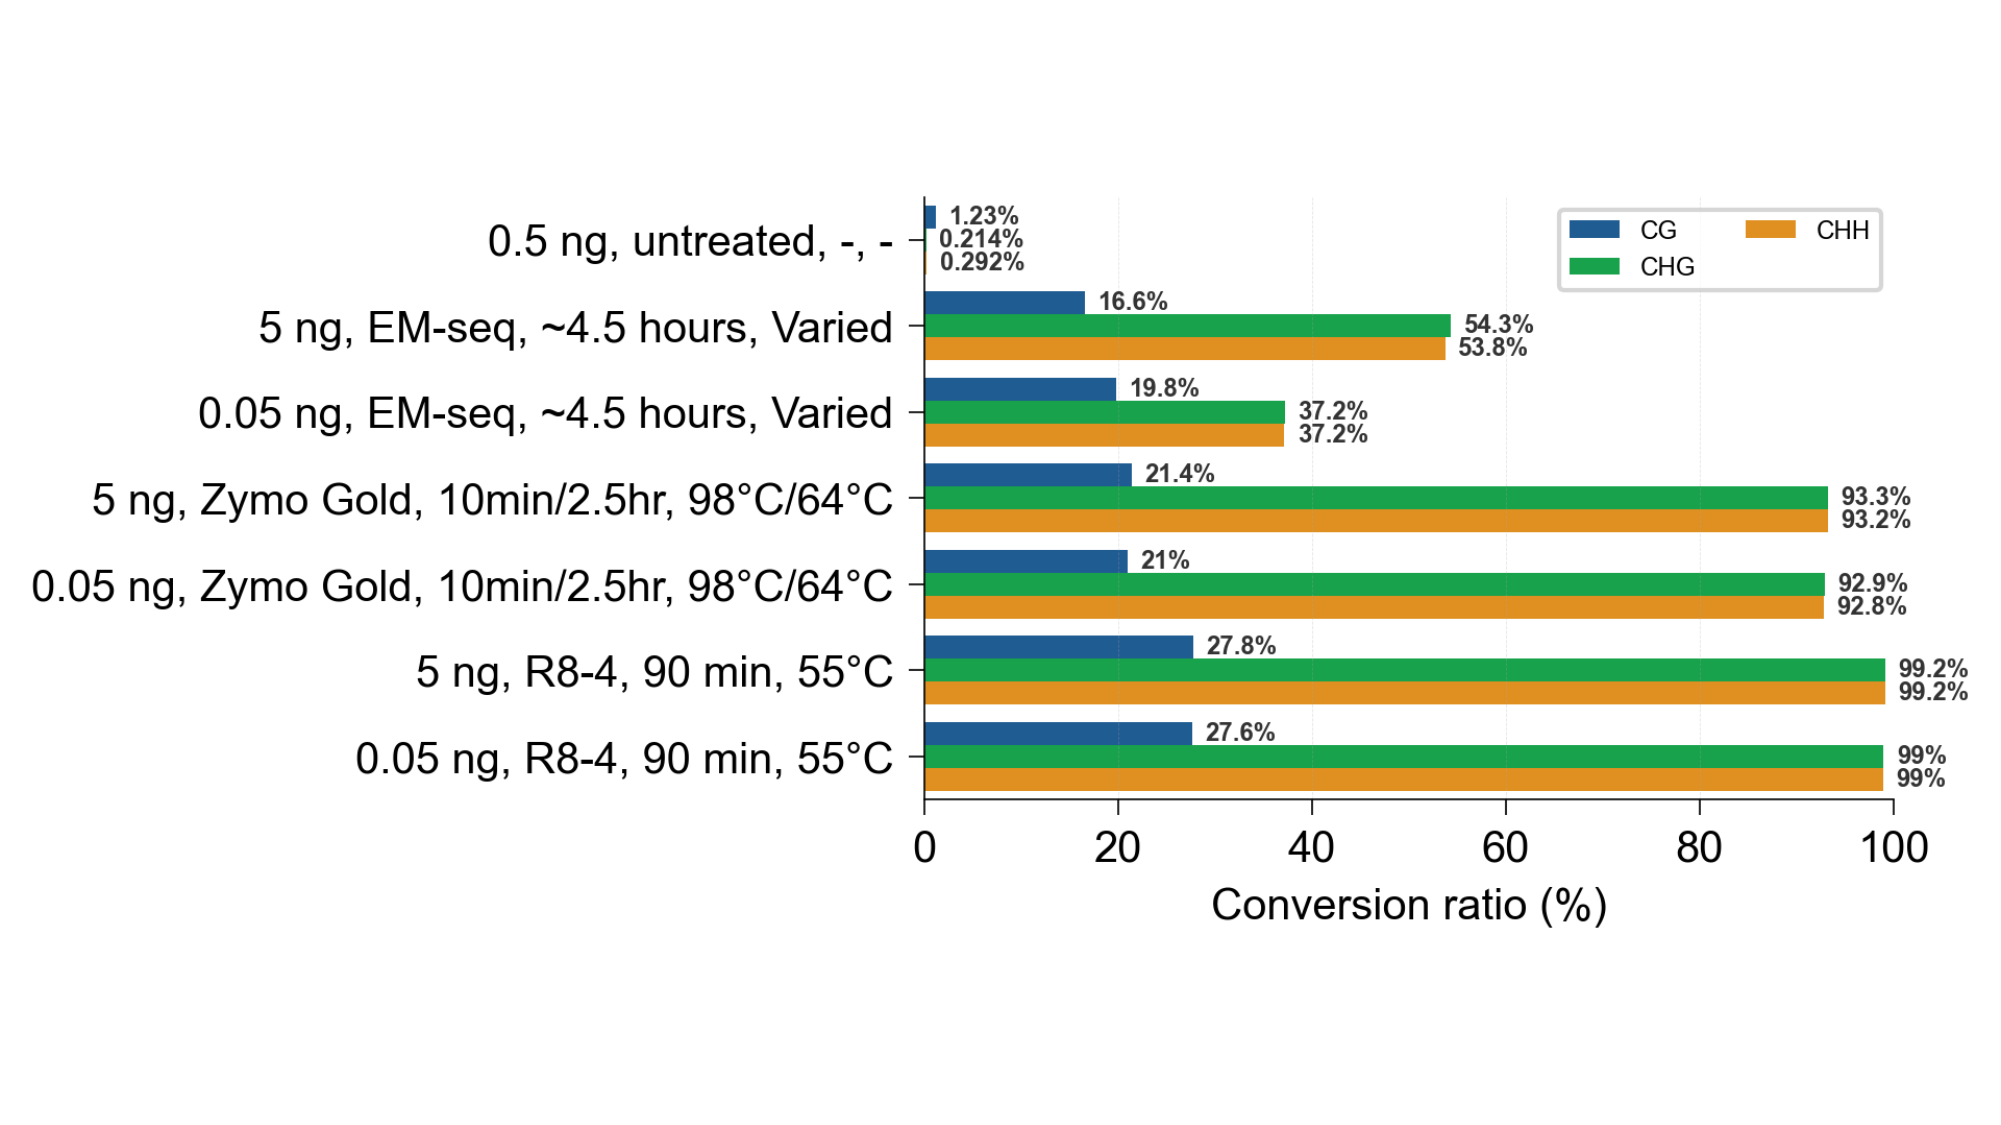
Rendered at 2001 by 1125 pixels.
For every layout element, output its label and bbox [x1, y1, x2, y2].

picture [0, 165, 2000, 959]
